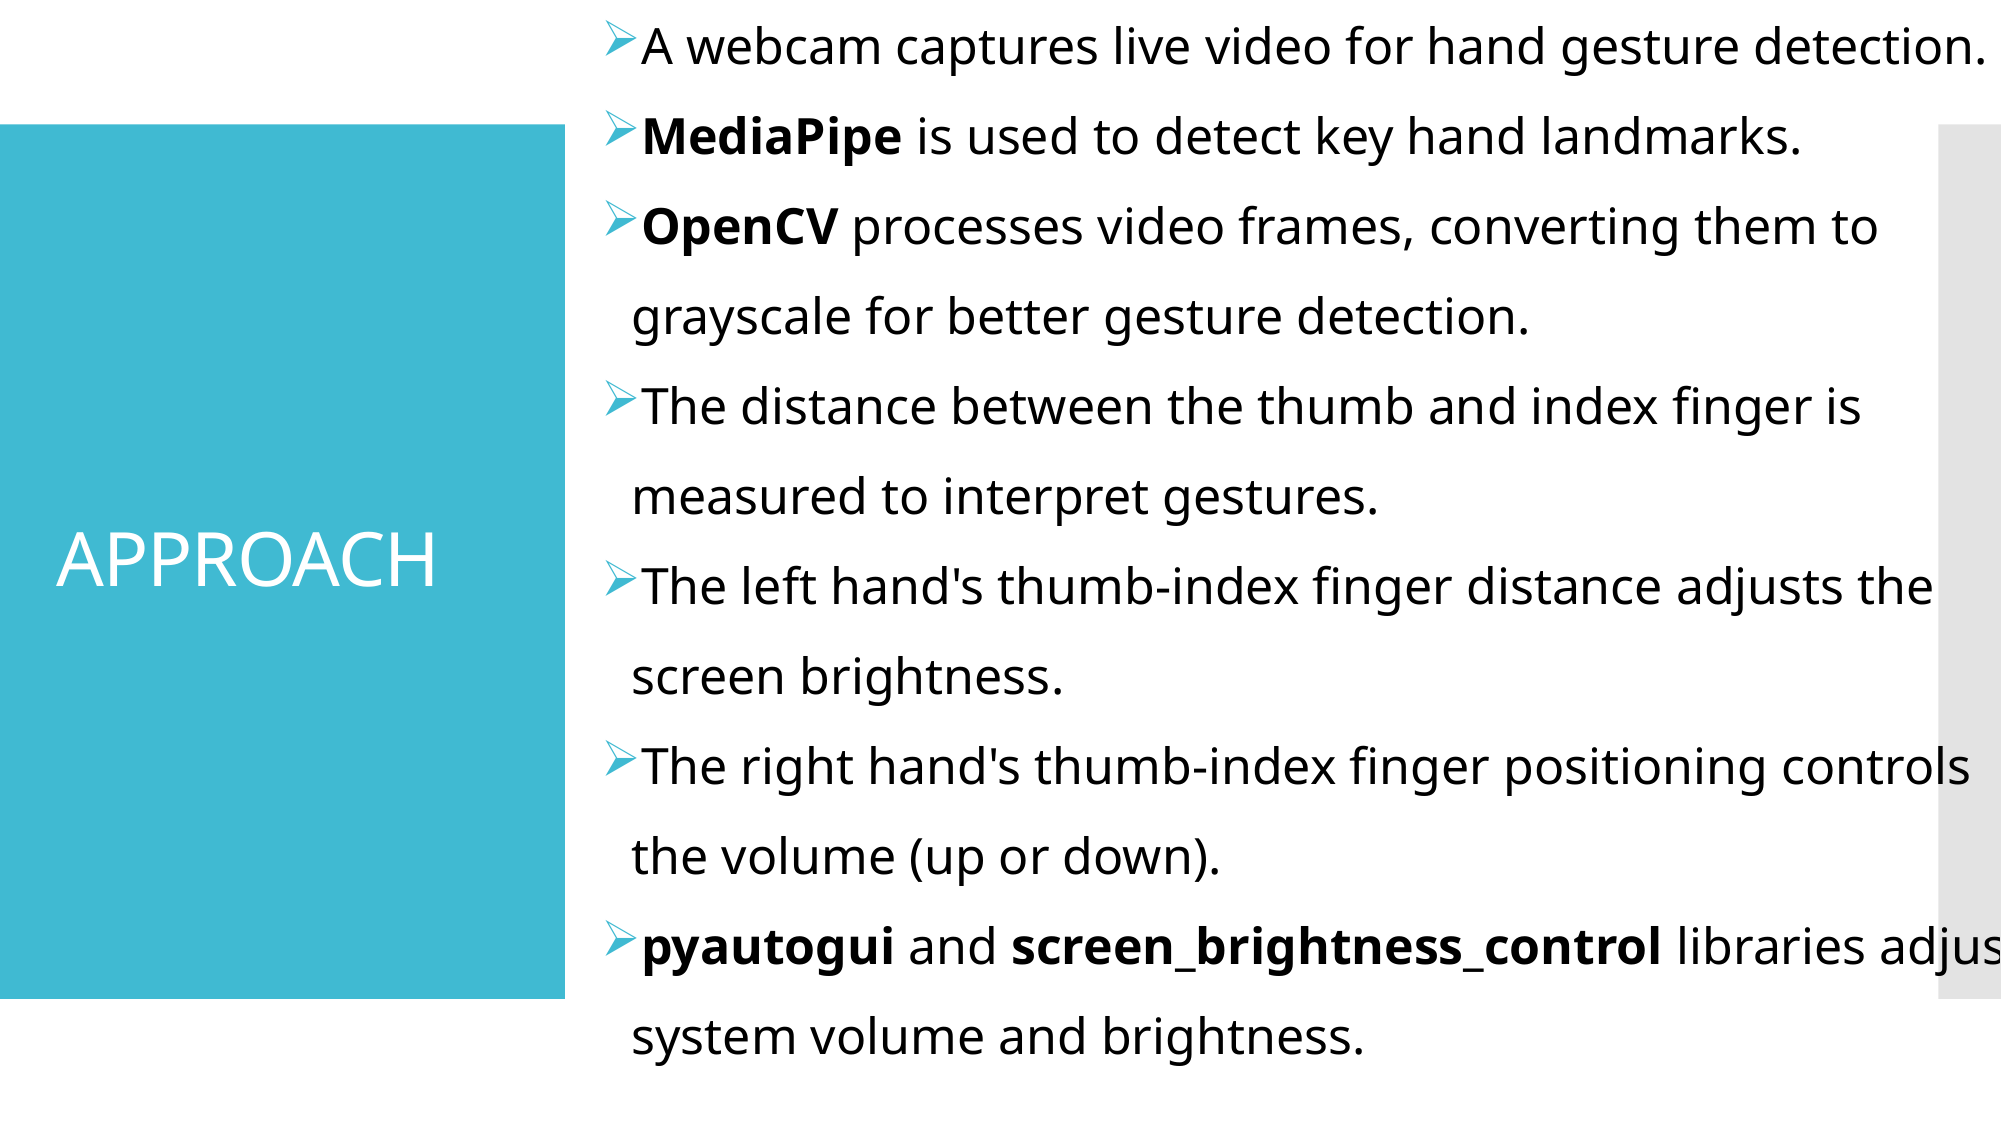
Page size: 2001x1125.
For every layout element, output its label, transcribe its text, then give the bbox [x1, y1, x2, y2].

list A webcam captures live video for hand gesture detection. MediaPipe is used to detect key hand landmarks. OpenCV processes video frames, converting them to grayscale for better gesture detection. The distance between the thumb and index finger is measured to interpret gestures. The left hand's thumb-index finger distance adjusts the screen brightness. The right hand's thumb-index finger positioning controls the volume (up or down). pyautogui and screen_brightness_control libraries adjust system volume and brightness. [586, 0, 2000, 1072]
title APPROACH [41, 184, 525, 940]
